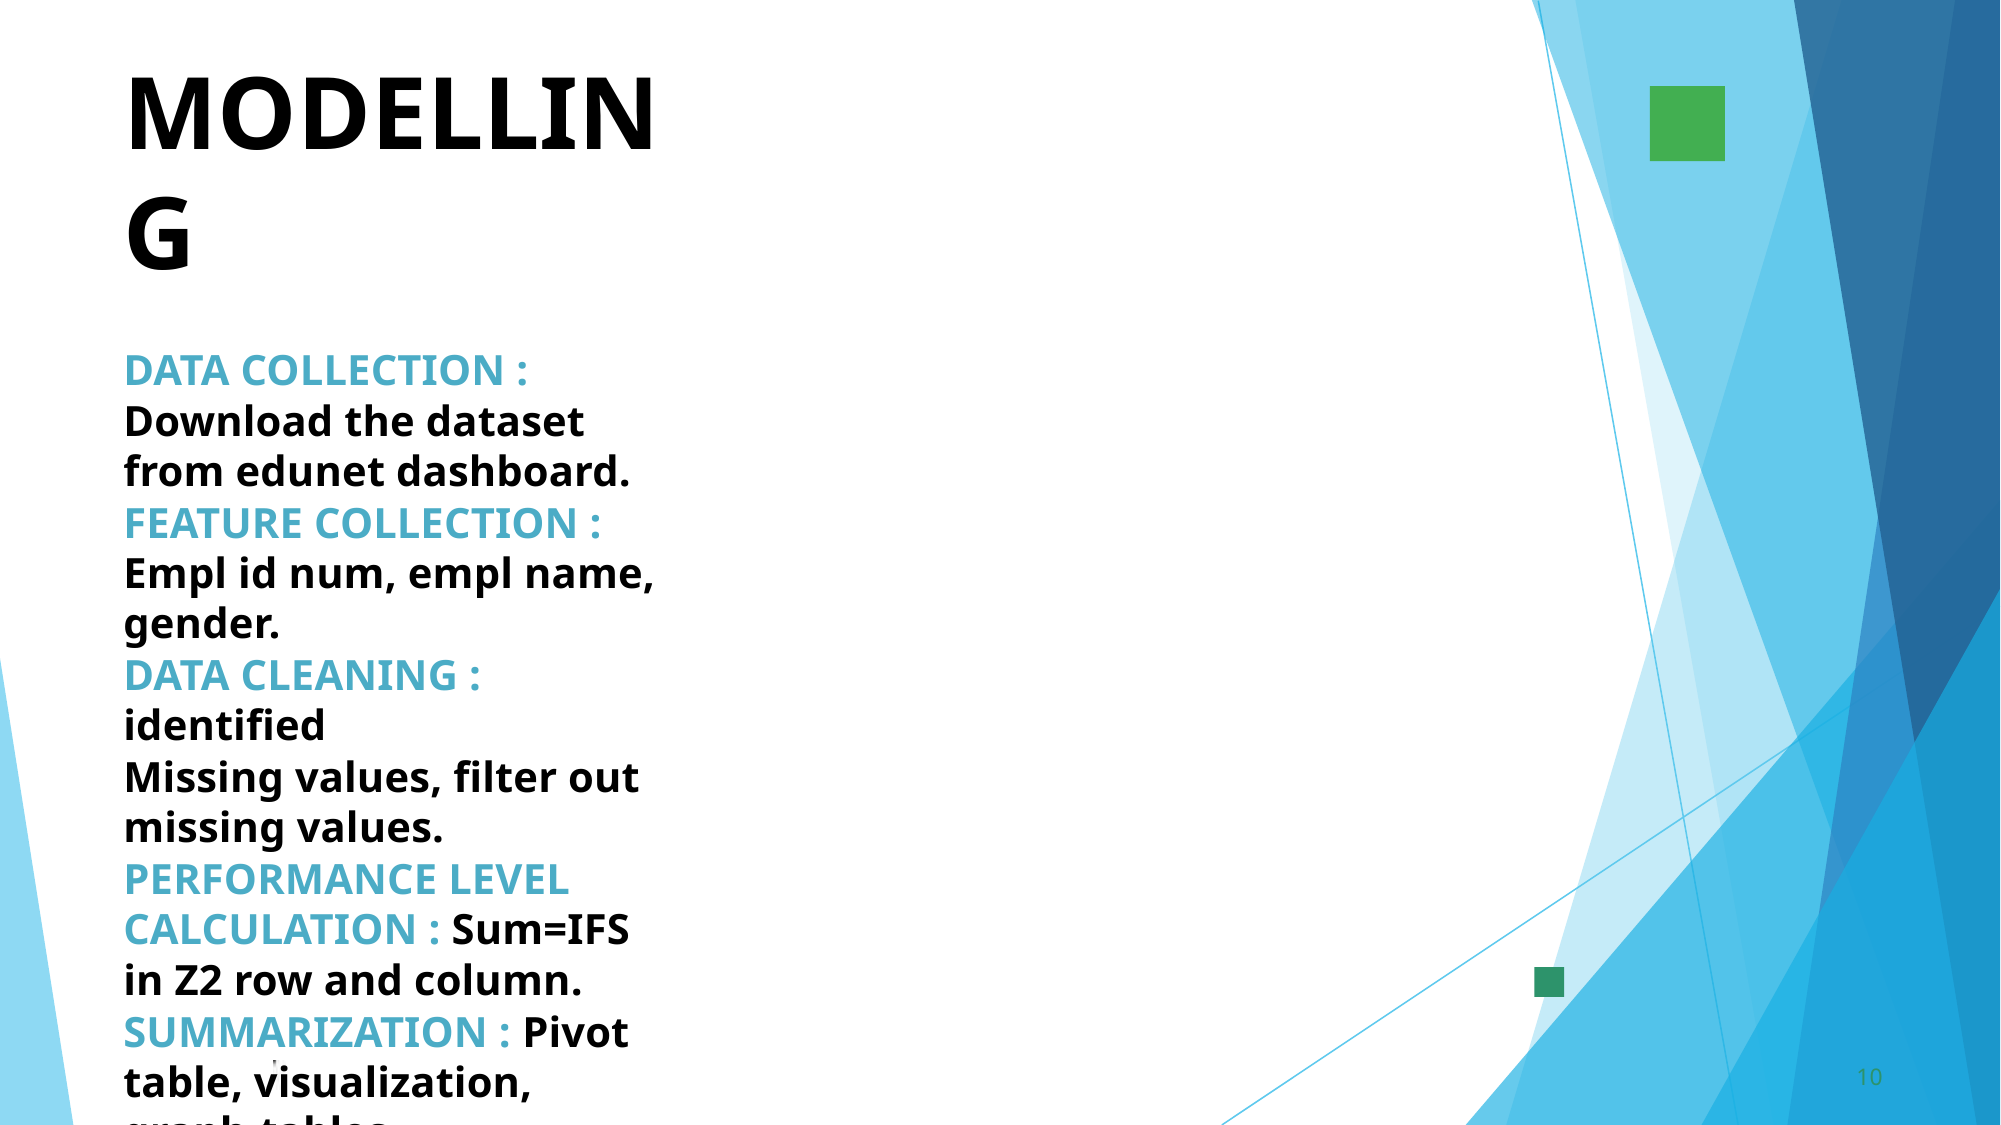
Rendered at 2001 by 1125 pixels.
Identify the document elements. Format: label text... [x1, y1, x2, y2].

text_box [1534, 967, 1565, 997]
text_box [1649, 86, 1725, 162]
picture [273, 1060, 287, 1091]
text_box 10 [1849, 1061, 1888, 1095]
text_box MODELLING DATA COLLECTION : Download the dataset from edunet dashboard. FEATURE COLLECTION : Empl id num, empl name, gender. DATA CLEANING : identified Missing values, filter out missing values. PERFORMANCE LEVEL CALCULATION : Sum=IFS in Z2 row and column. SUMMARIZATION : Pivot table, visualization, graph,tables. [121, 47, 664, 1125]
